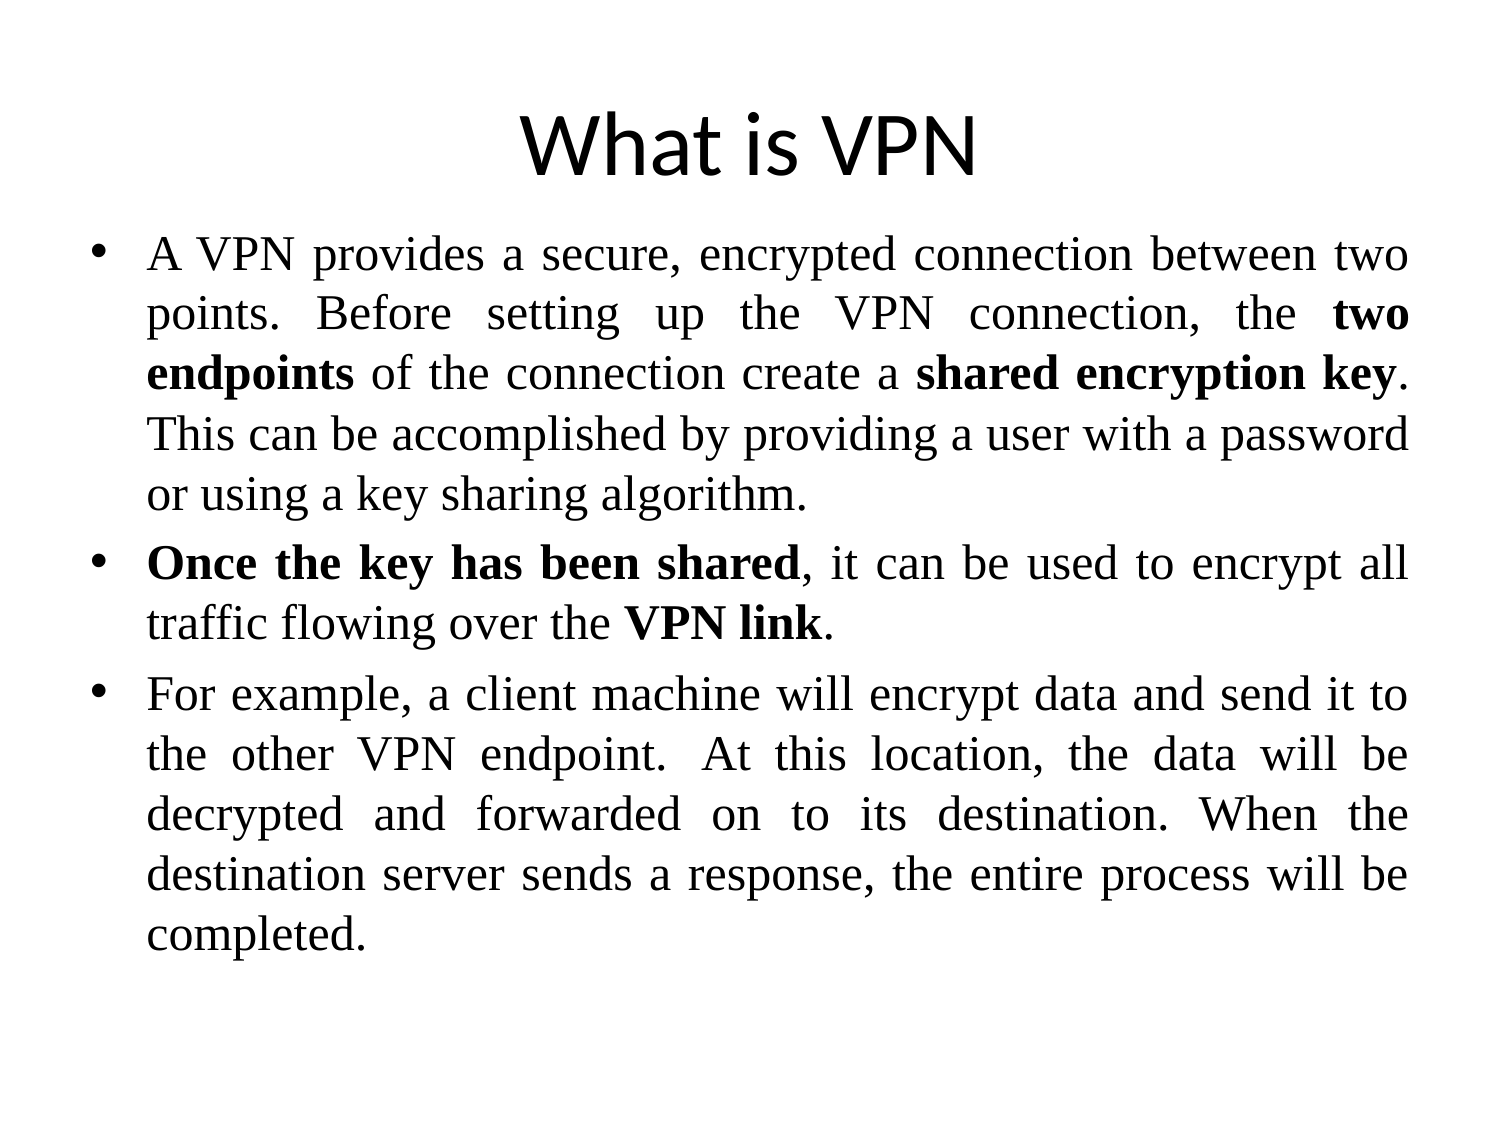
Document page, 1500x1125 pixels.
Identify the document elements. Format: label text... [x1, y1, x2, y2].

title What is VPN [75, 45, 1425, 212]
list A VPN provides a secure, encrypted connection between two points. Before setting up the VPN connection, the two endpoints of the connection create a shared encryption key. This can be accomplished by providing a user with a password or using a key sharing algorithm. Once the key has been shared, it can be used to encrypt all traffic flowing over the VPN link. For example, a client machine will encrypt data and send it to the other VPN endpoint. At this location, the data will be decrypted and forwarded on to its destination. When the destination server sends a response, the entire process will be completed. [75, 212, 1425, 1005]
